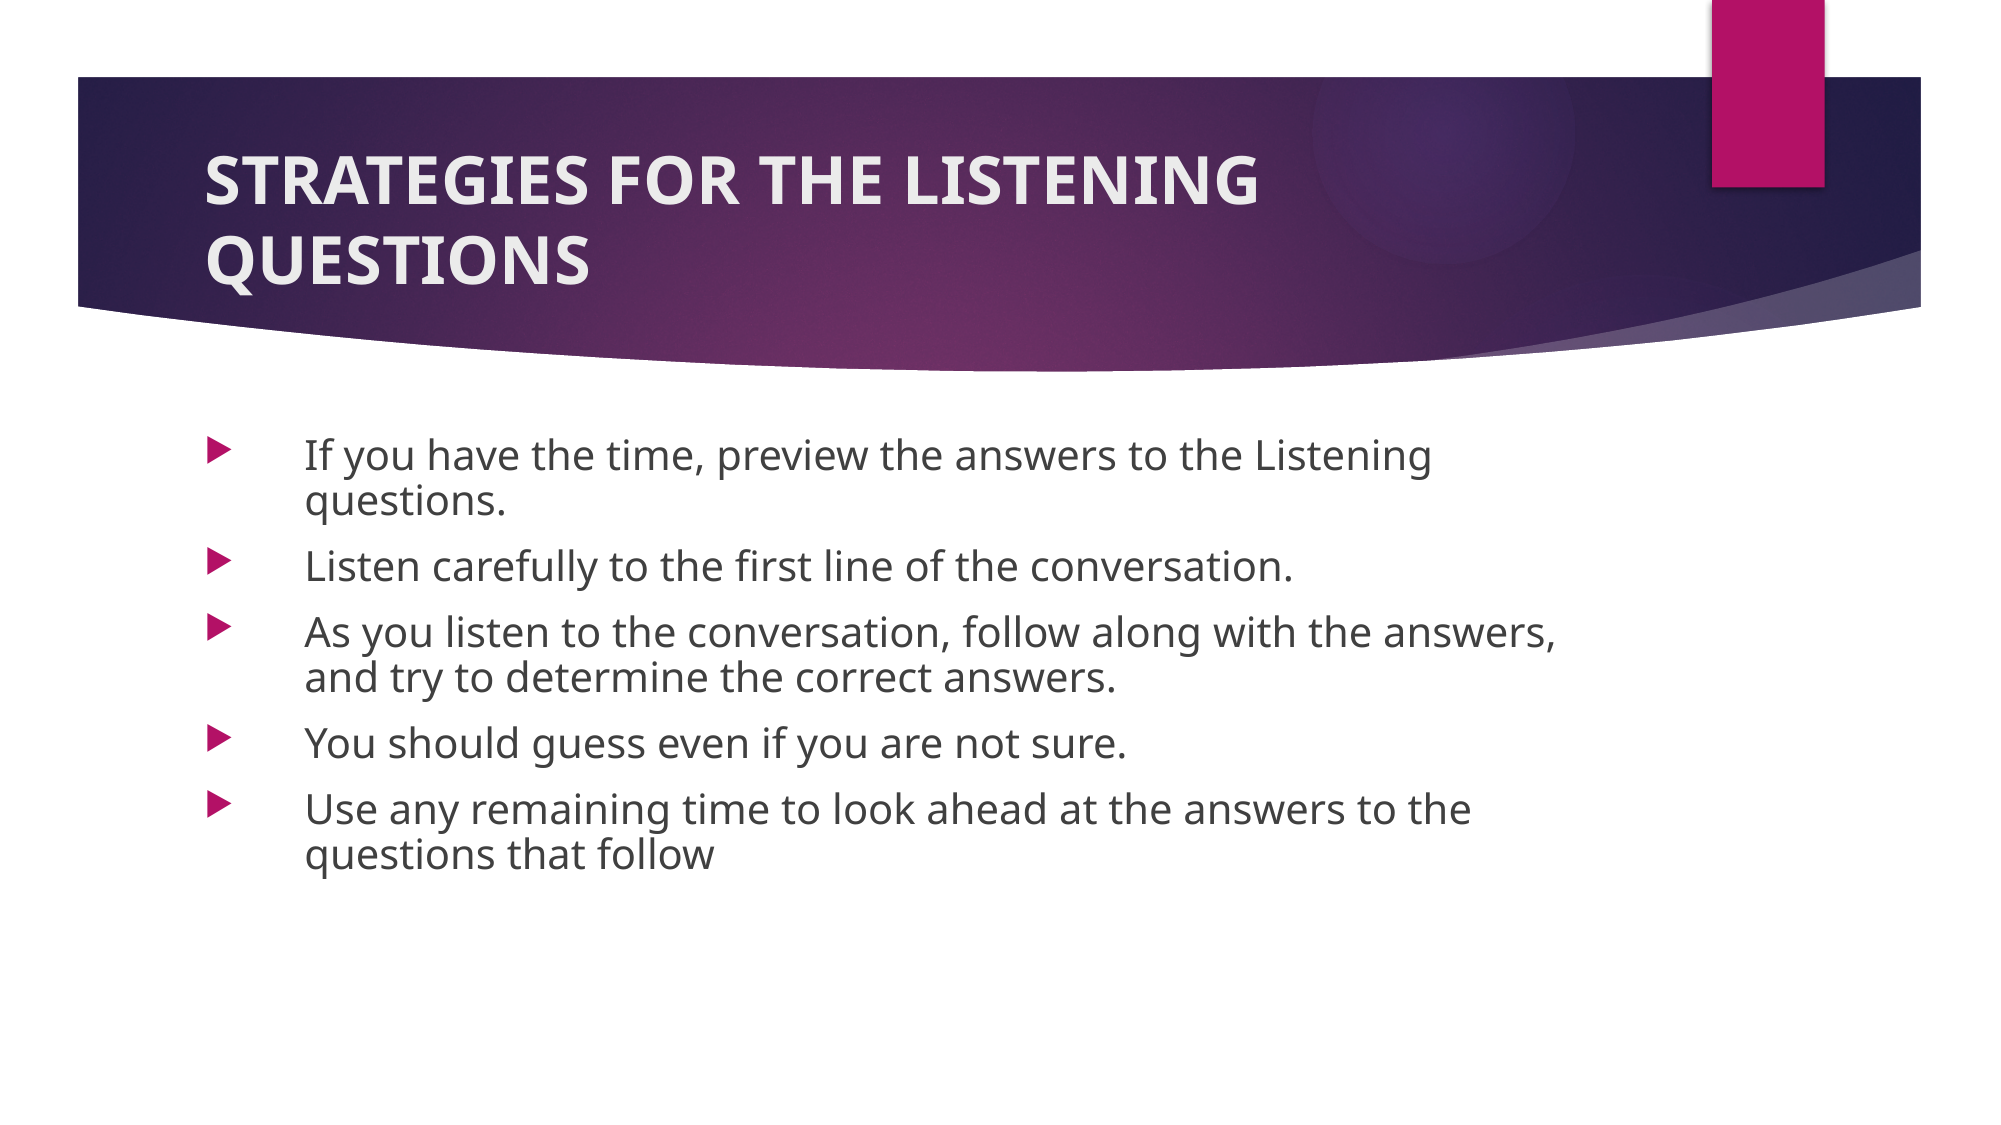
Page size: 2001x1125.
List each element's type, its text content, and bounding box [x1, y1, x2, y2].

list If you have the time, preview the answers to the Listening questions. Listen carefully to the first line of the conversation. As you listen to the conversation, follow along with the answers, and try to determine the correct answers. You should guess even if you are not sure. Use any remaining time to look ahead at the answers to the questions that follow [189, 427, 1638, 988]
title STRATEGIES FOR THE LISTENING QUESTIONS [189, 159, 1627, 276]
